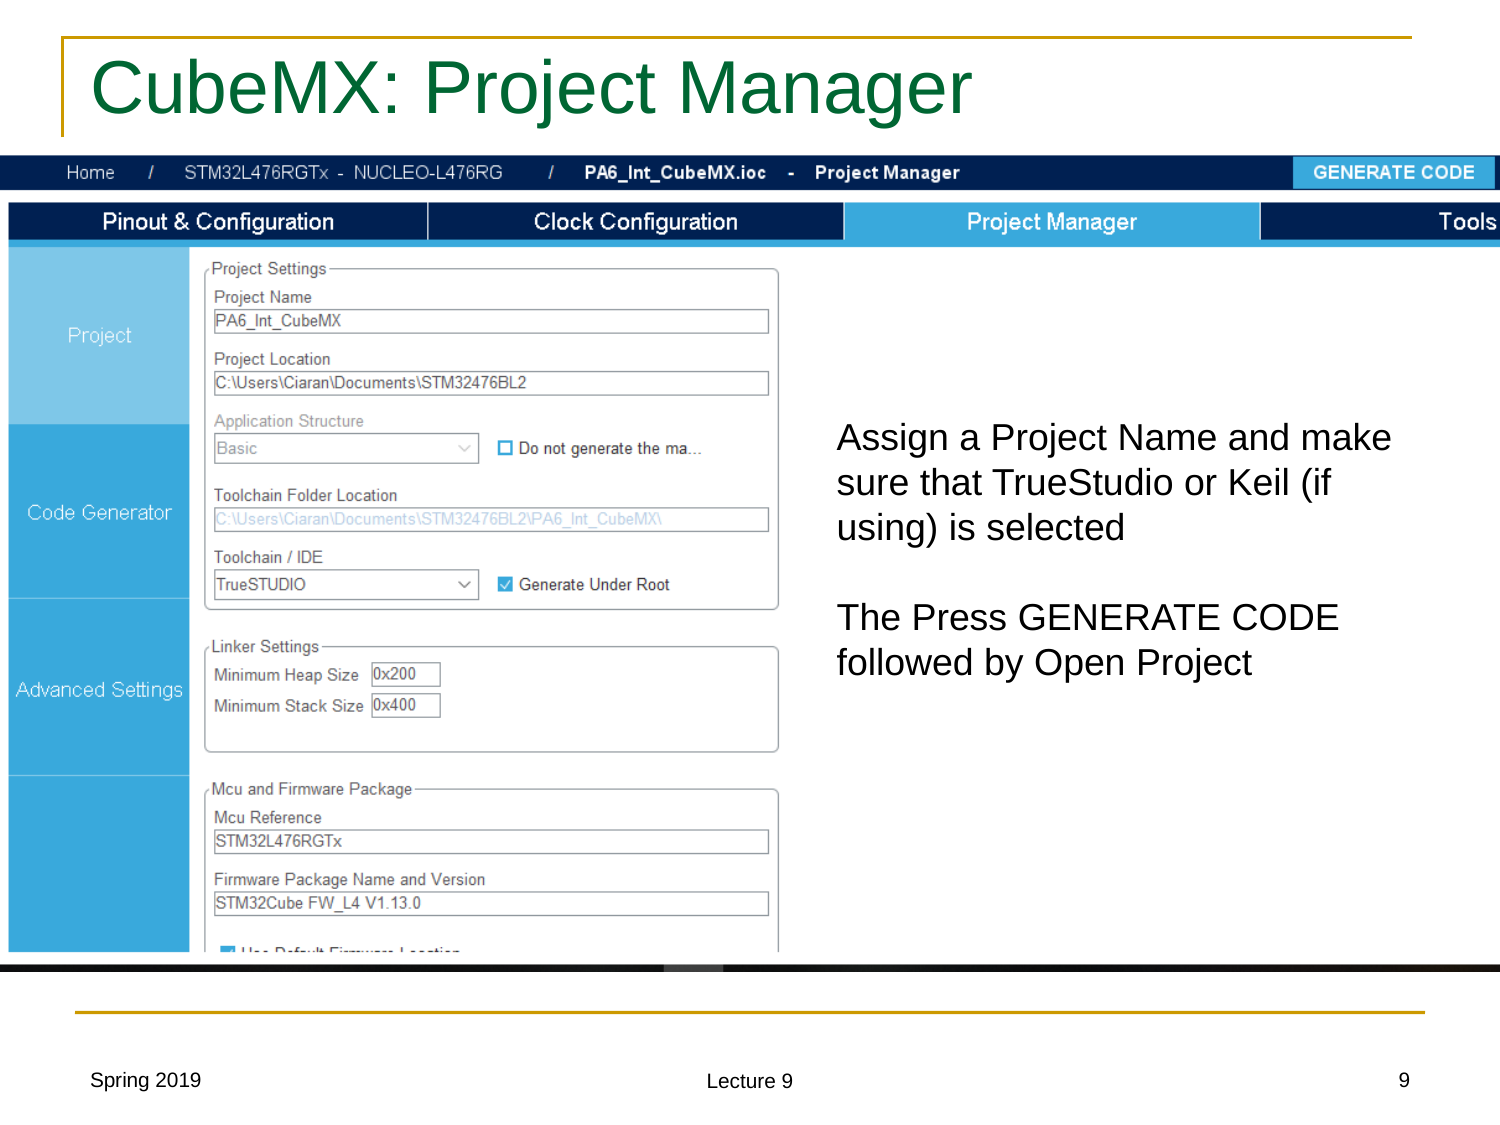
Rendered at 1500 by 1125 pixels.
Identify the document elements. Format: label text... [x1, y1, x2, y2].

picture [0, 152, 1500, 973]
footer Lecture 9 [512, 1025, 988, 1100]
title CubeMX: Project Manager [75, 31, 1425, 138]
slide_number Spring 2019 [75, 1024, 425, 1100]
slide_number 9 [1074, 1024, 1425, 1100]
